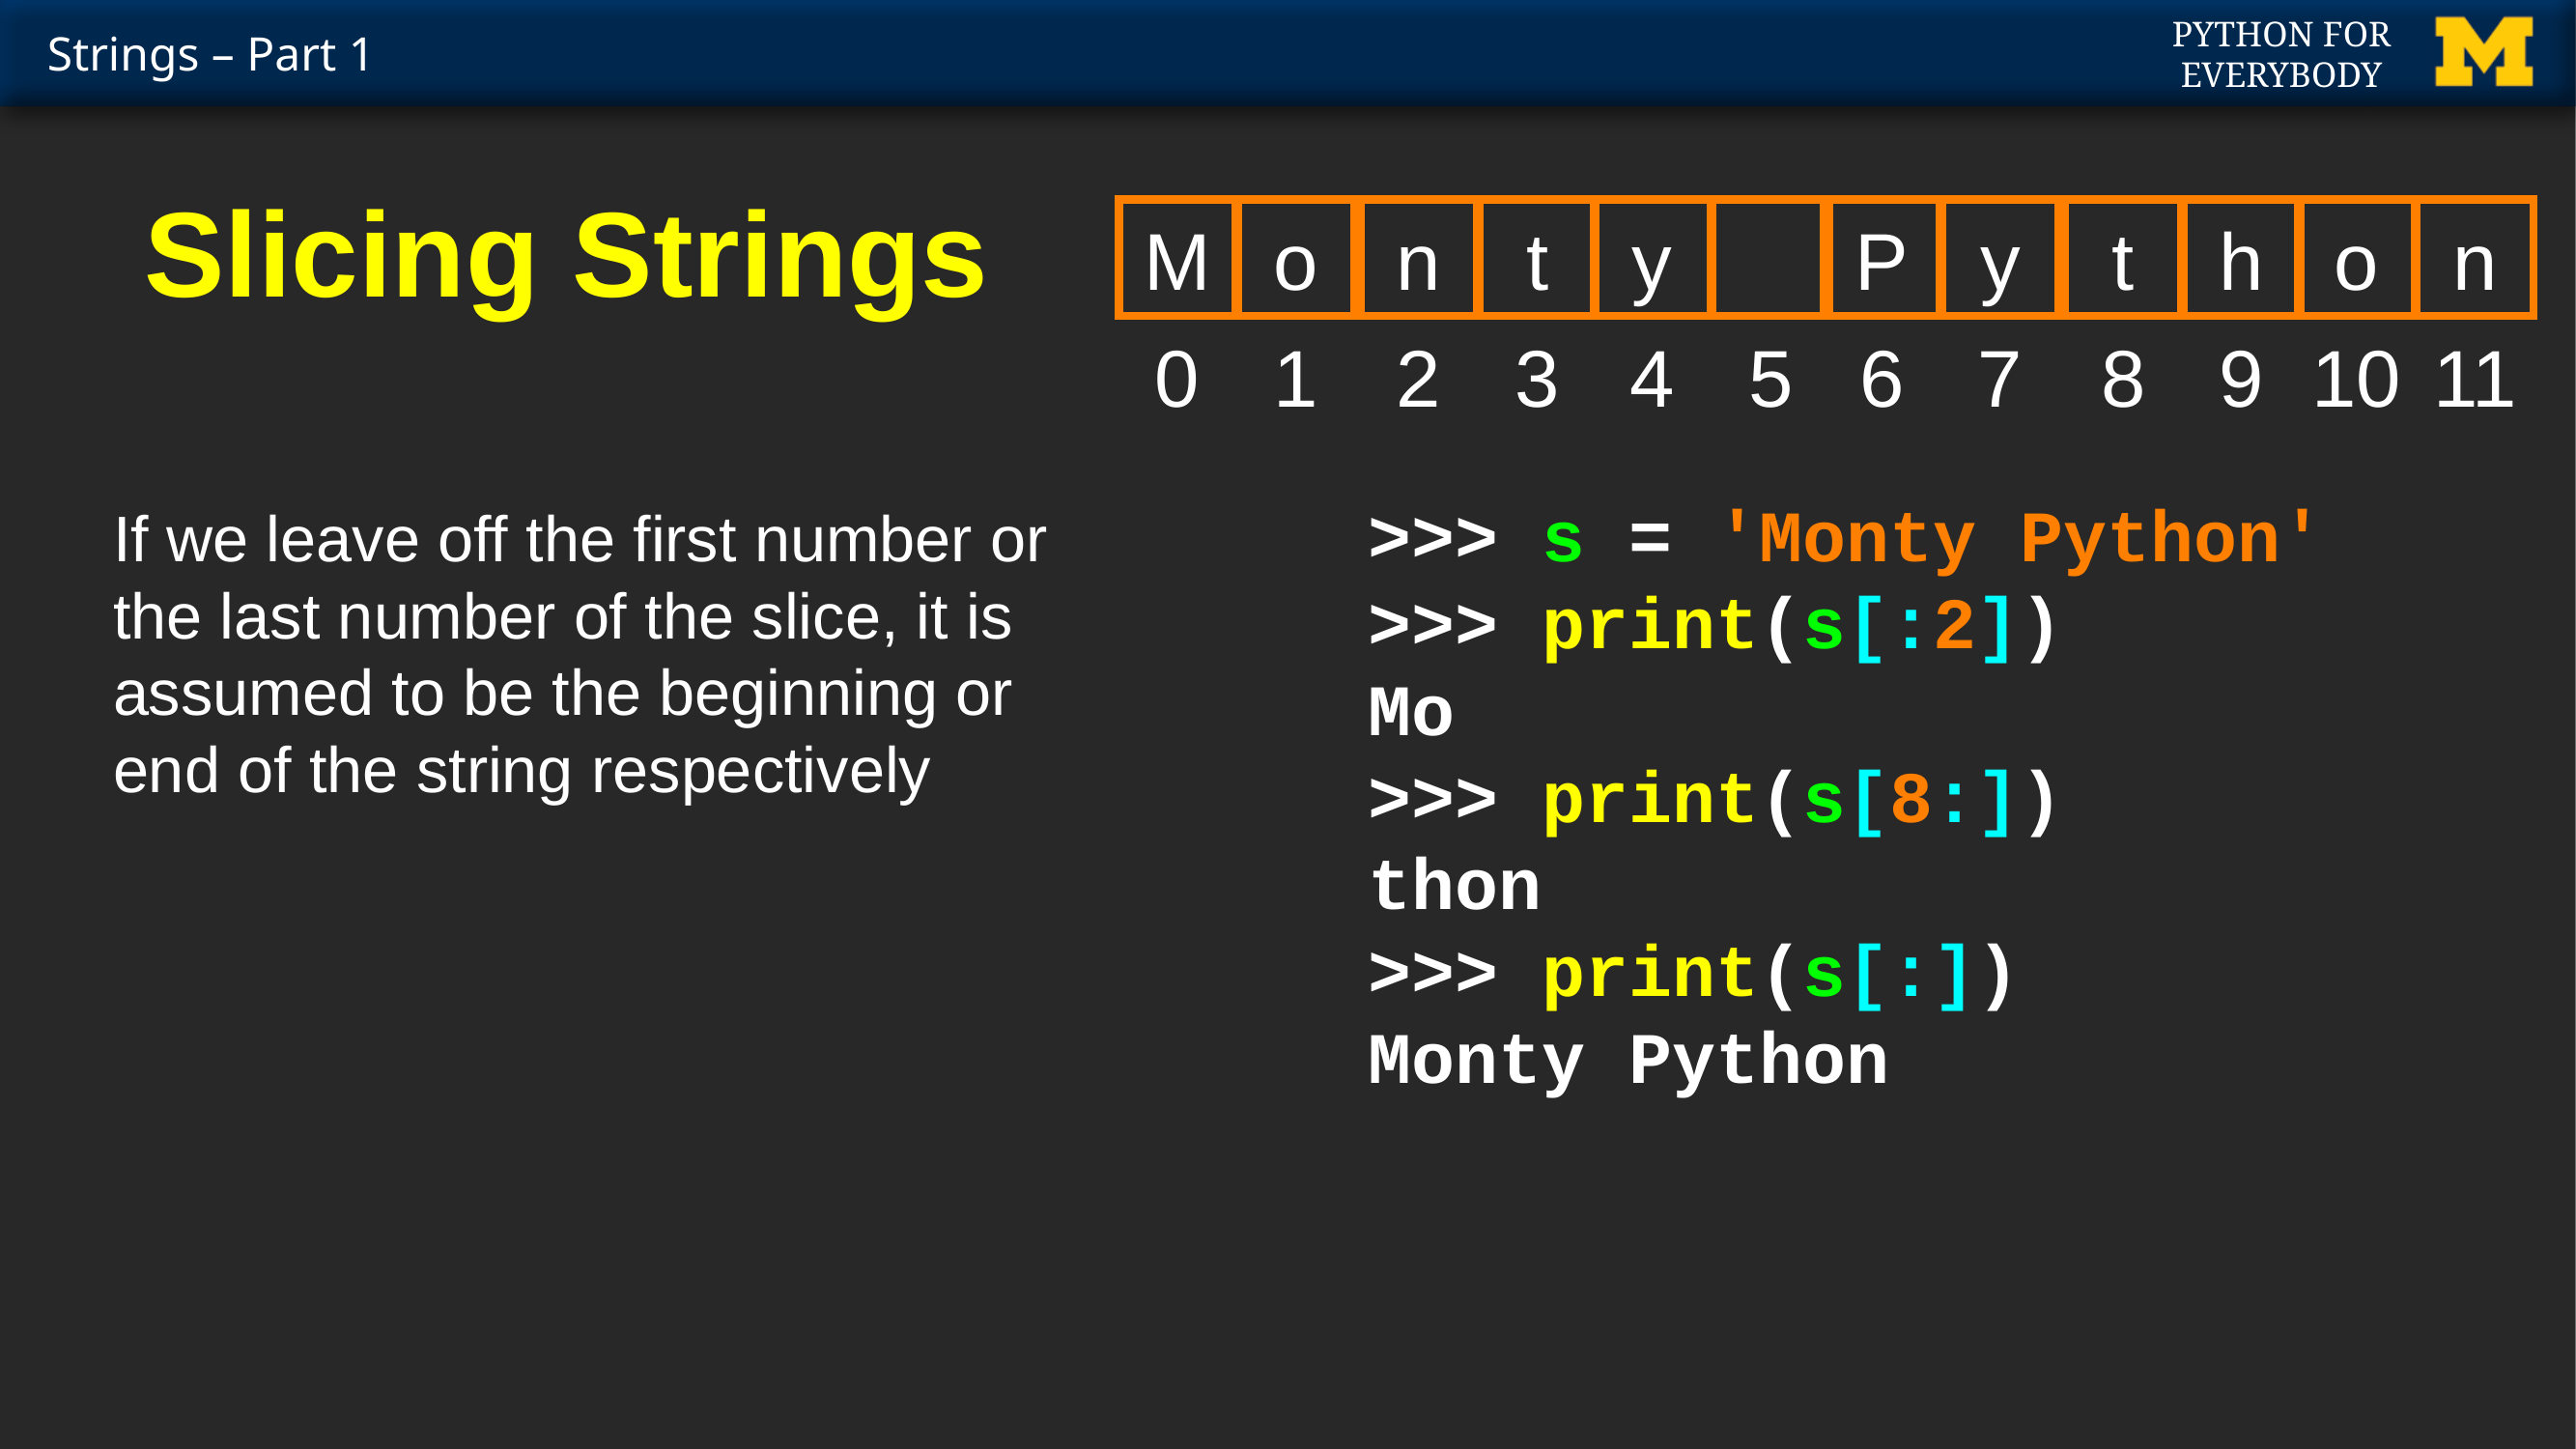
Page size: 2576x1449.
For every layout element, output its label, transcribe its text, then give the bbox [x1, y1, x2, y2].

text_box 1 [1237, 317, 1355, 434]
text_box 11 [2417, 317, 2534, 434]
title Slicing Strings [87, 113, 1047, 384]
text_box 2 [1360, 317, 1478, 434]
list If we leave off the first number or the last number of the slice, it is assumed to be the beginning or end of the string respectively [72, 199, 1119, 1103]
text_box o [1237, 199, 1355, 317]
text_box n [1360, 199, 1478, 317]
picture [0, 0, 2576, 1449]
text_box 0 [1118, 317, 1236, 434]
text_box [1713, 199, 1823, 317]
text_box 3 [1479, 317, 1594, 434]
text_box 7 [1941, 317, 2059, 434]
text_box 4 [1594, 317, 1711, 434]
text_box o [2298, 199, 2416, 317]
text_box 8 [2064, 317, 2182, 434]
text_box t [1479, 199, 1594, 317]
text_box 9 [2183, 317, 2298, 434]
text_box P [1823, 199, 1940, 317]
text_box 5 [1713, 317, 1823, 434]
text_box n [2417, 199, 2534, 317]
text_box t [2064, 199, 2182, 317]
text_box M [1118, 199, 1236, 317]
text_box h [2183, 199, 2298, 317]
text_box 10 [2298, 317, 2416, 434]
text_box y [1594, 199, 1711, 317]
text_box 6 [1823, 317, 1940, 434]
text_box >>> s = 'Monty Python' >>> print(s[:2]) Mo >>> print(s[8:]) thon >>> print(s[:]) Monty Python [1368, 486, 2354, 1101]
text_box y [1941, 199, 2059, 317]
